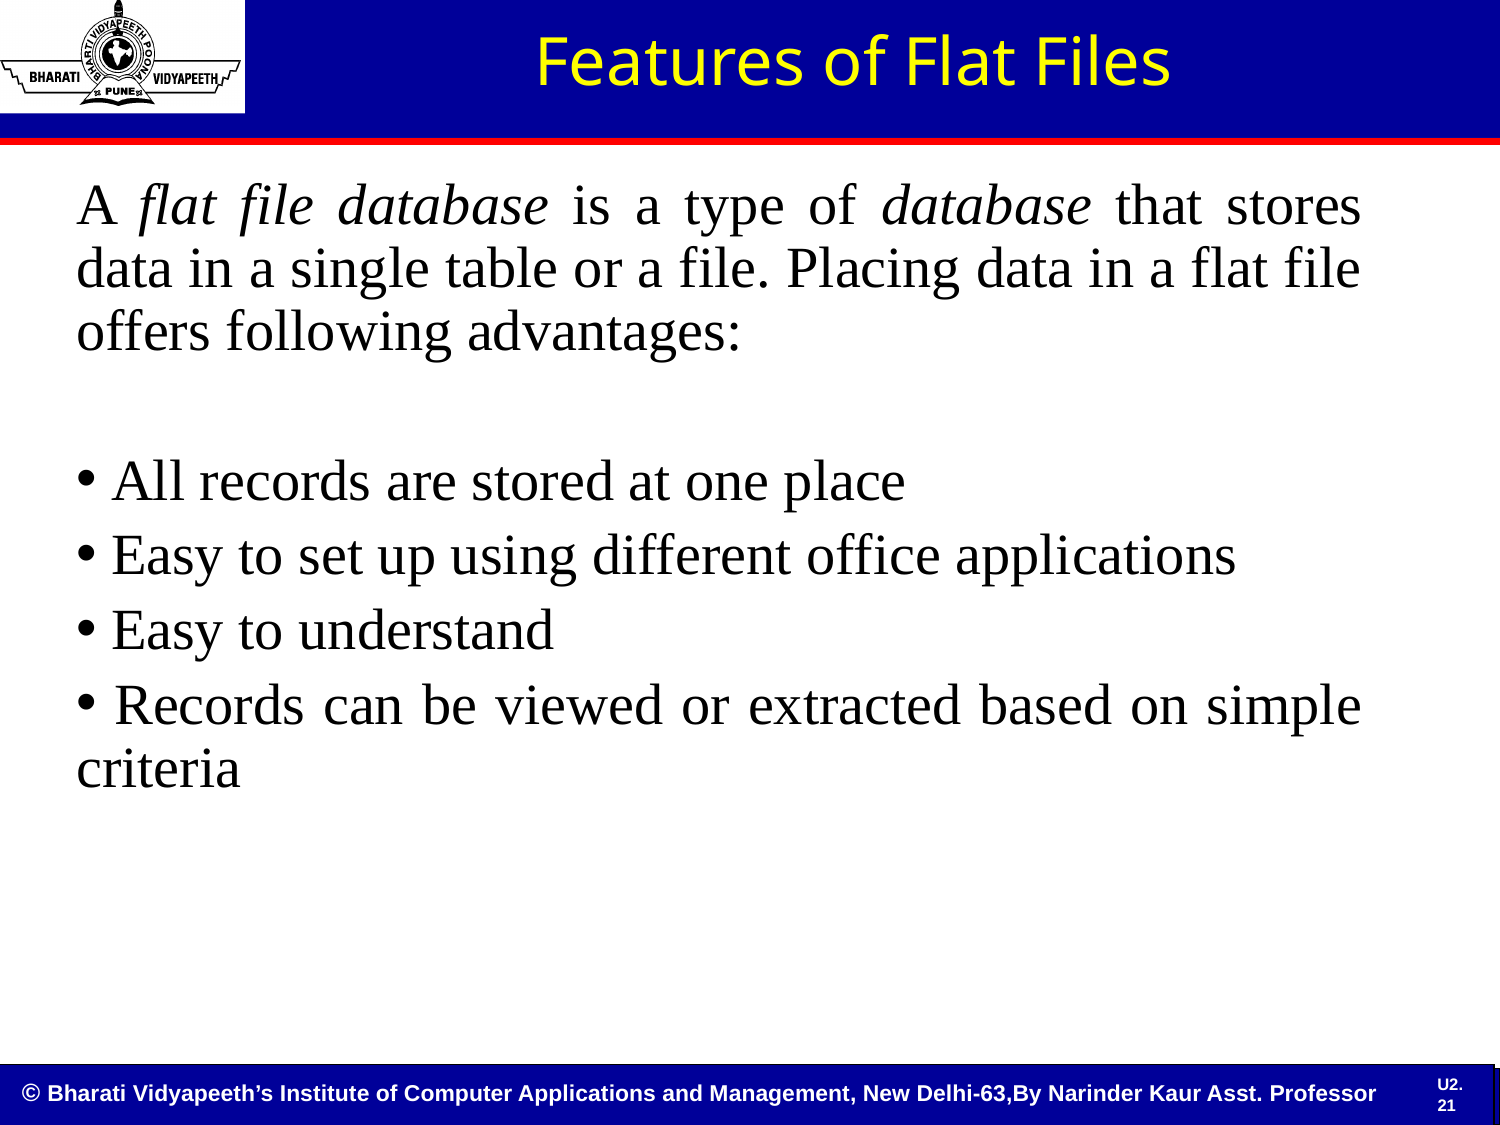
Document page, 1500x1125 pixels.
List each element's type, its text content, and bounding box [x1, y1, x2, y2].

picture [0, 0, 241, 106]
text_box Features of Flat Files [224, 11, 1500, 138]
subtitle A flat file database is a type of database that stores data in a single table or a file. Placing data in a flat file offers following advantages: All records are stored at one place Easy to set up using different office applications Easy to understand Records can be viewed or extracted based on simple criteria [60, 166, 1379, 547]
